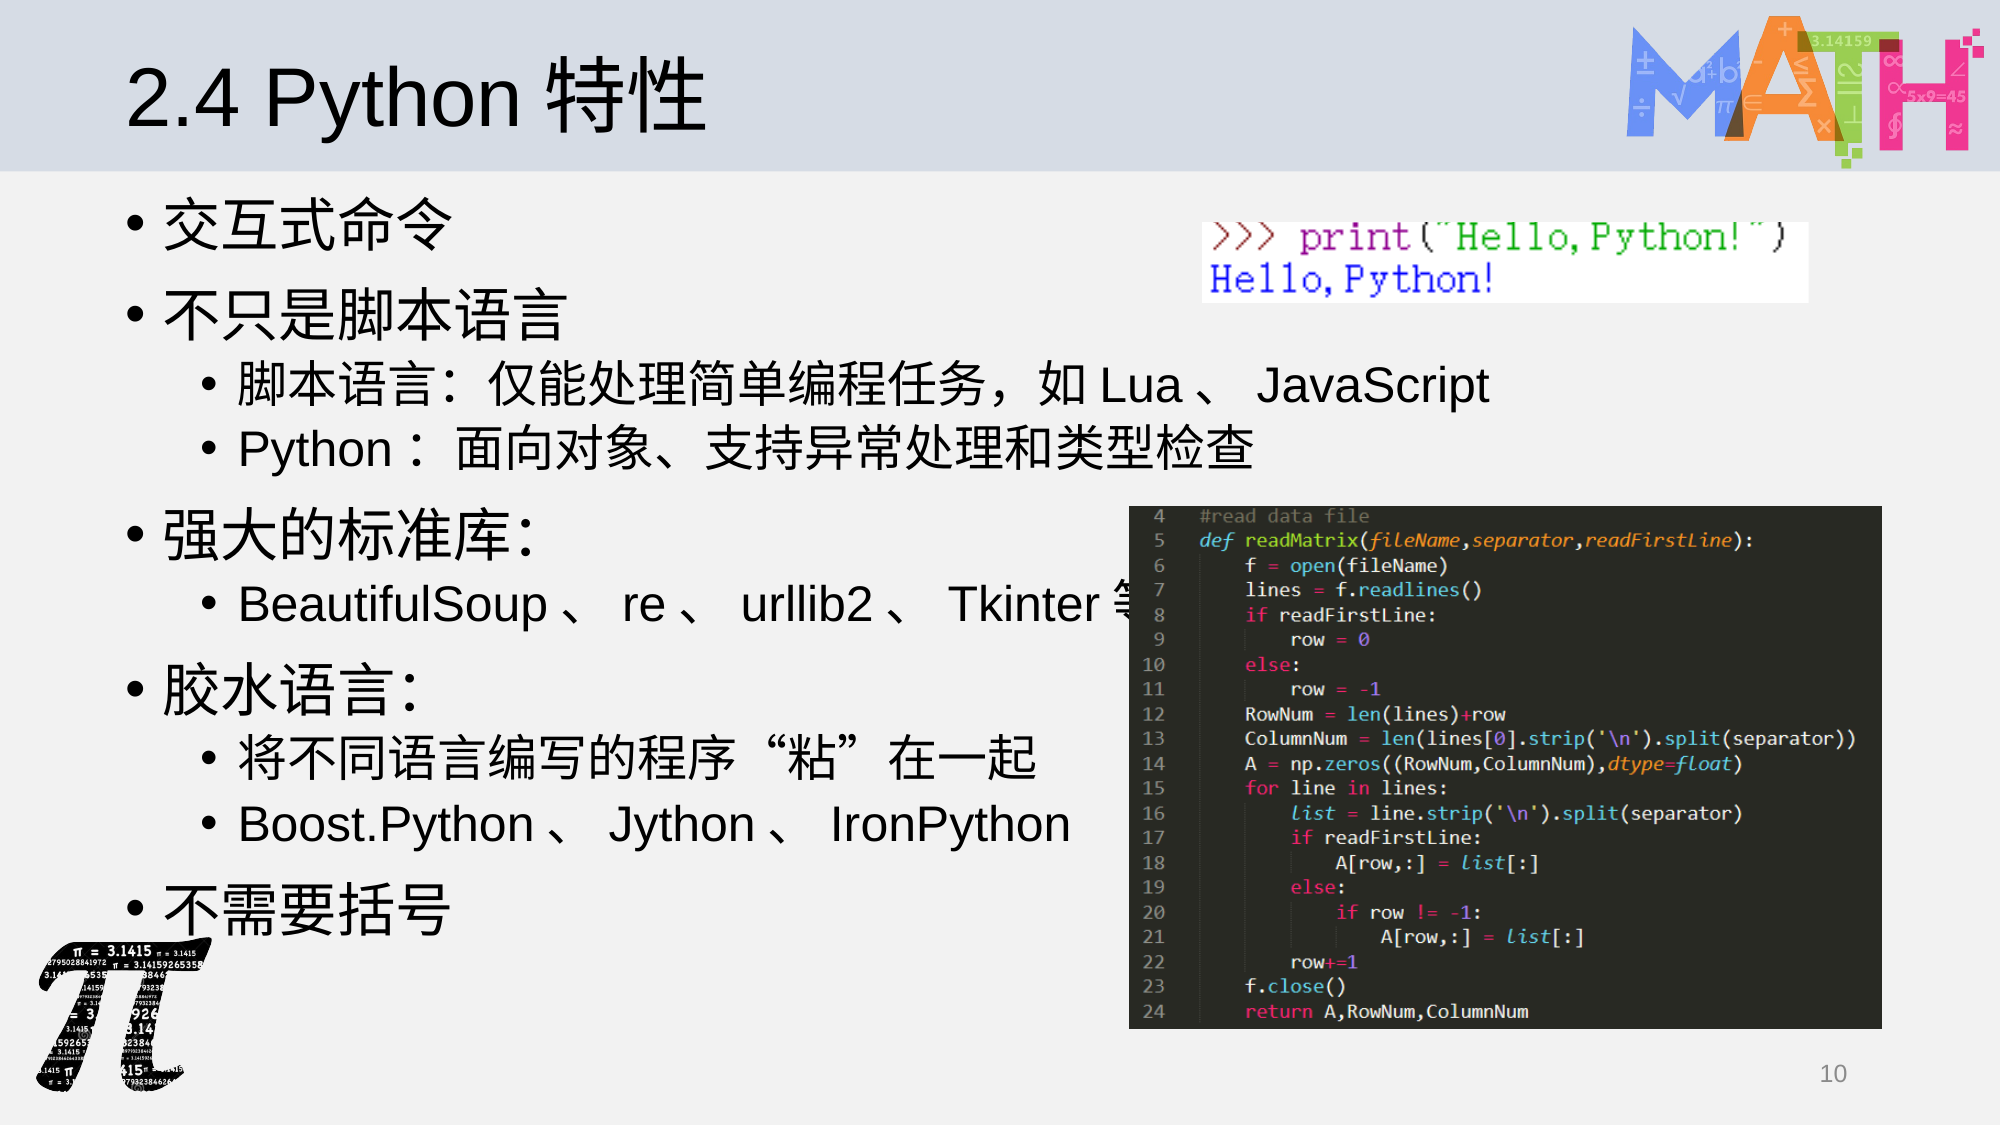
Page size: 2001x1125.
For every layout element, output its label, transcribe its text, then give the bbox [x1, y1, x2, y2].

picture [1201, 222, 1809, 303]
picture [36, 937, 212, 1092]
picture [1626, 15, 1984, 169]
list 交互式命令 不只是脚本语言 脚本语言：仅能处理简单编程任务，如Lua、JavaScript Python：面向对象、支持异常处理和类型检查 强大的标准库： BeautifulSoup、re、urllib2、Tkinter等 胶水语言： 将不同语言编写的程序“粘”在一起 Boost.Python、Jython、IronPython 不需要括号 [109, 180, 1890, 1043]
picture [1129, 506, 1882, 1029]
title 2.4 Python特性 [109, 18, 1890, 153]
slide_number 10 [1412, 1043, 1863, 1103]
